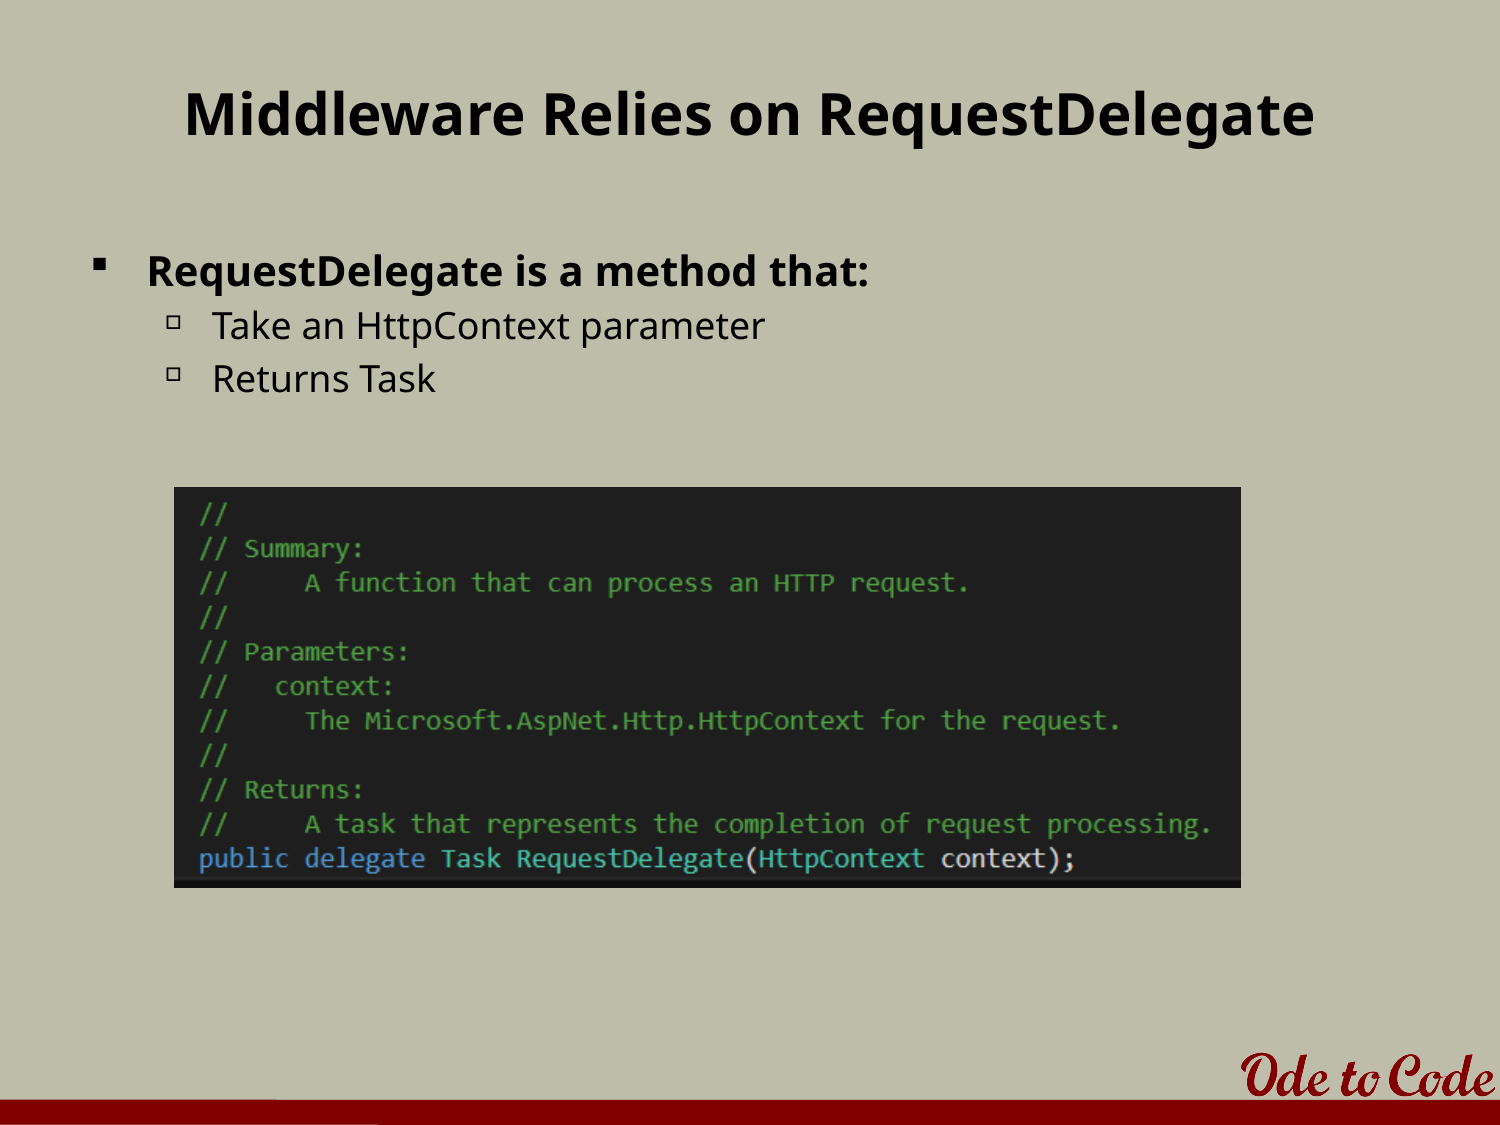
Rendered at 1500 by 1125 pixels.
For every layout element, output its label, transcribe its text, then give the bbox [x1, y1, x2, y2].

picture [174, 487, 1241, 888]
list RequestDelegate is a method that: Take an HttpContext parameter Returns Task [74, 237, 1426, 976]
title Middleware Relies on RequestDelegate [74, 49, 1426, 176]
picture [1187, 975, 1500, 1125]
